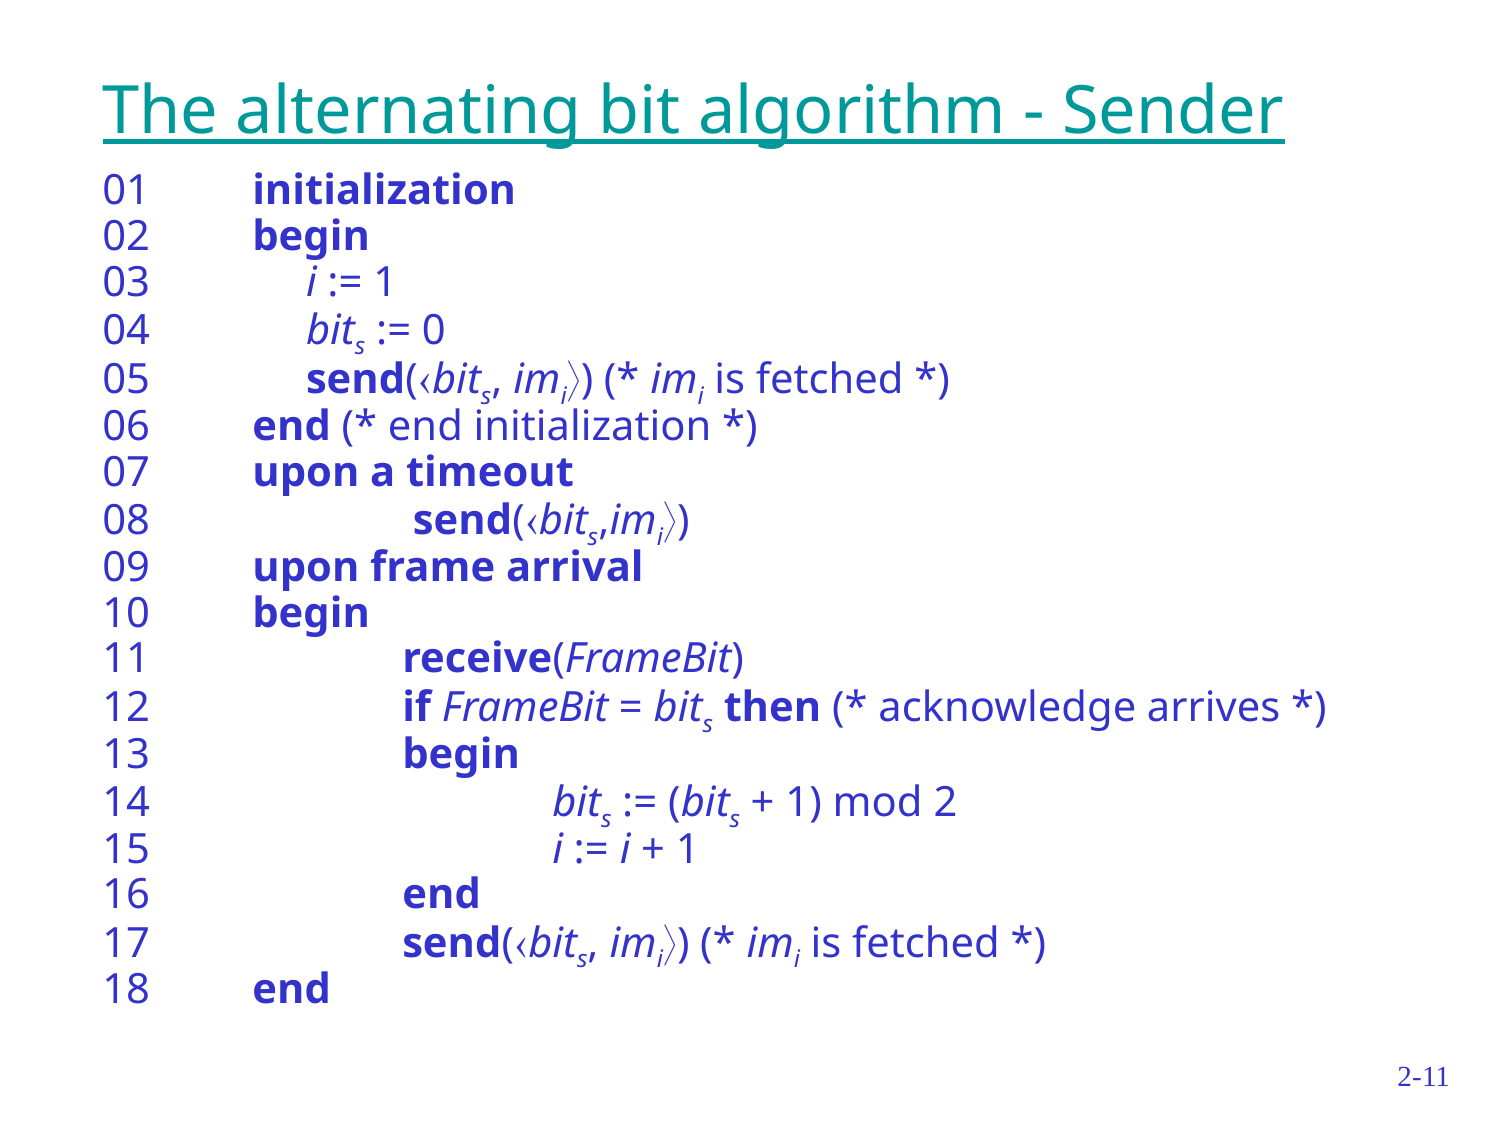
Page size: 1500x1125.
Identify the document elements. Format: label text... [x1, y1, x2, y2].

text_box 01 initialization 02 begin 03 i := 1 04 bits := 0 05 send(bits, imi) (* imi is fetched *) 06 end (* end initialization *) 07 upon a timeout 08 send(bits,imi) 09 upon frame arrival 10 begin 11 receive(FrameBit) 12 if FrameBit = bits then (* acknowledge arrives *) 13 begin 14 bits := (bits + 1) mod 2 15 i := i + 1 16 end 17 send(bits, imi) (* imi is fetched *) 18 end [87, 177, 1344, 1017]
title The alternating bit algorithm - Sender [87, 37, 1363, 178]
slide_number 2-11 [1362, 1050, 1466, 1125]
